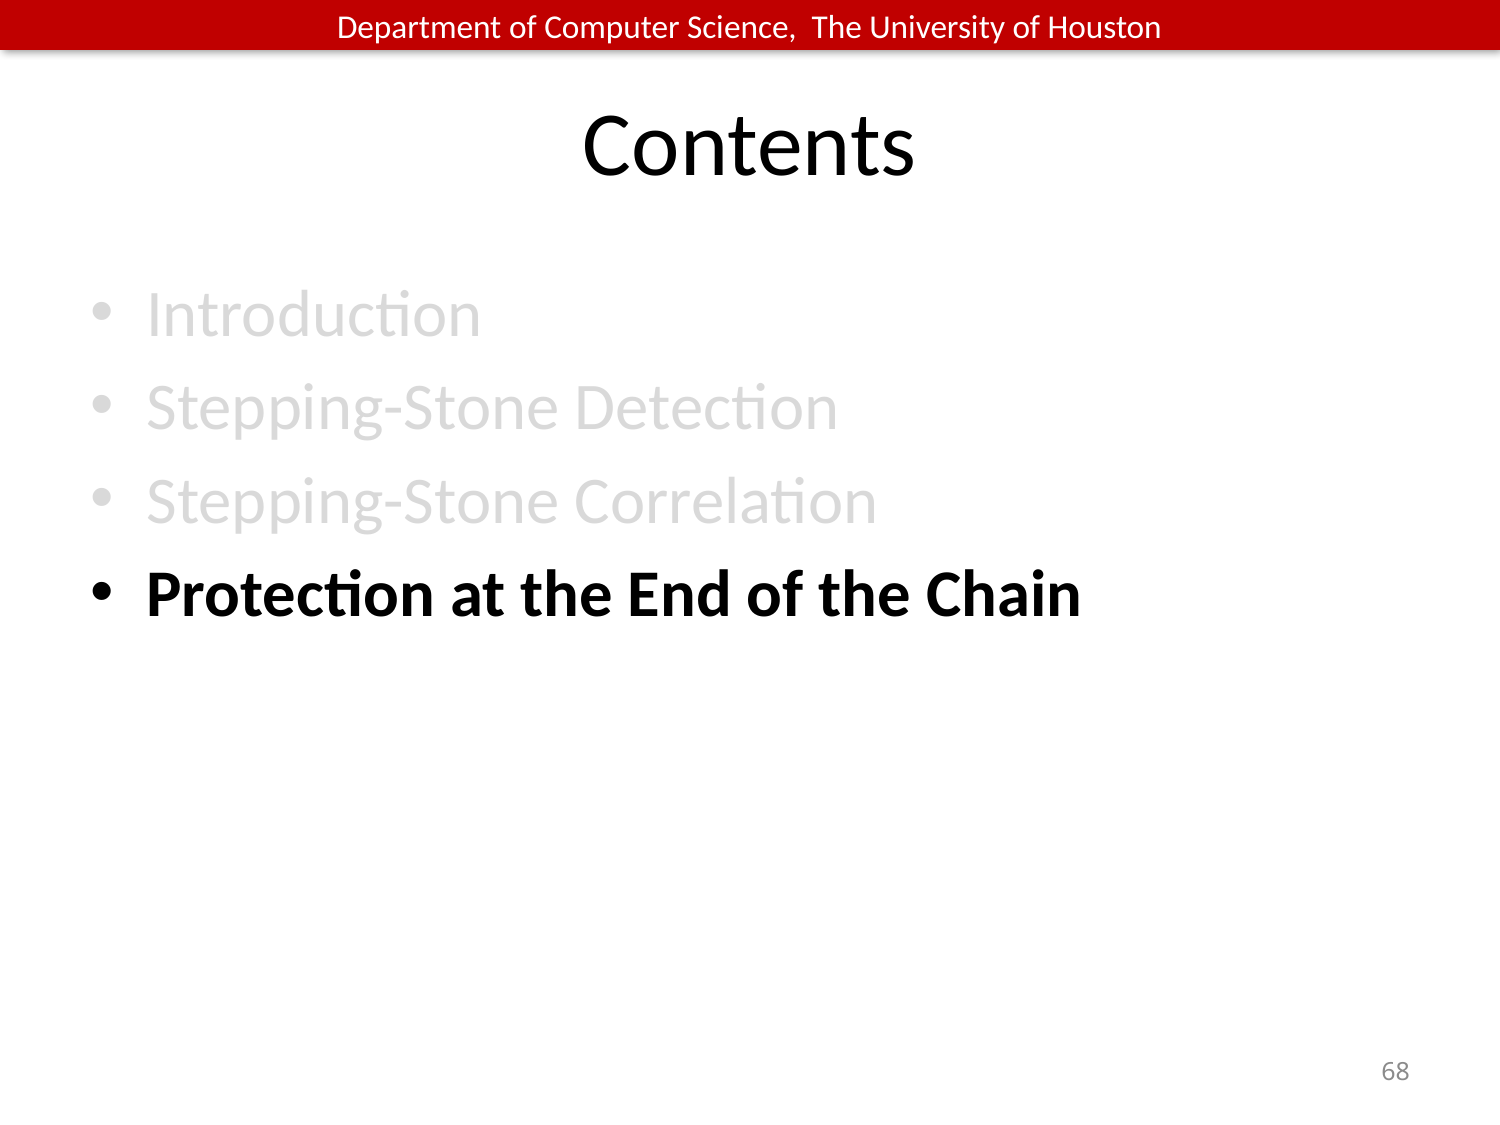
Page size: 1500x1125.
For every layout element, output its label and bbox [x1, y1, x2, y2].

slide_number [1074, 1042, 1425, 1103]
list [75, 262, 1425, 1005]
title [75, 45, 1425, 233]
